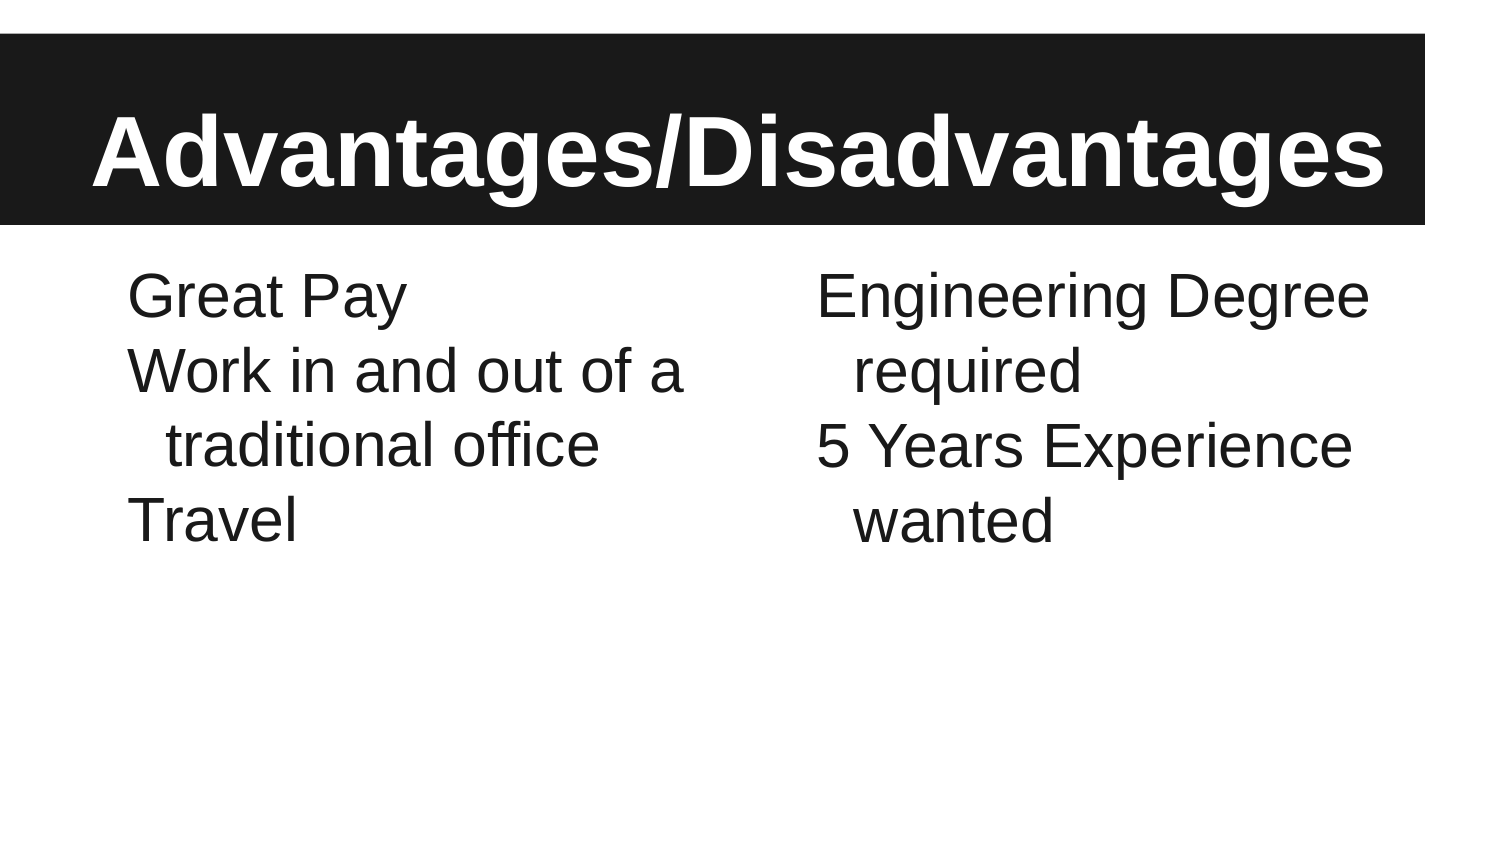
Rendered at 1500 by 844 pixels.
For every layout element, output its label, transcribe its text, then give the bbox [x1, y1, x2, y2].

title Advantages/Disadvantages [75, 33, 1425, 221]
list Engineering Degree required 5 Years Experience wanted [763, 239, 1425, 809]
list Great Pay Work in and out of a traditional office Travel [75, 239, 737, 808]
